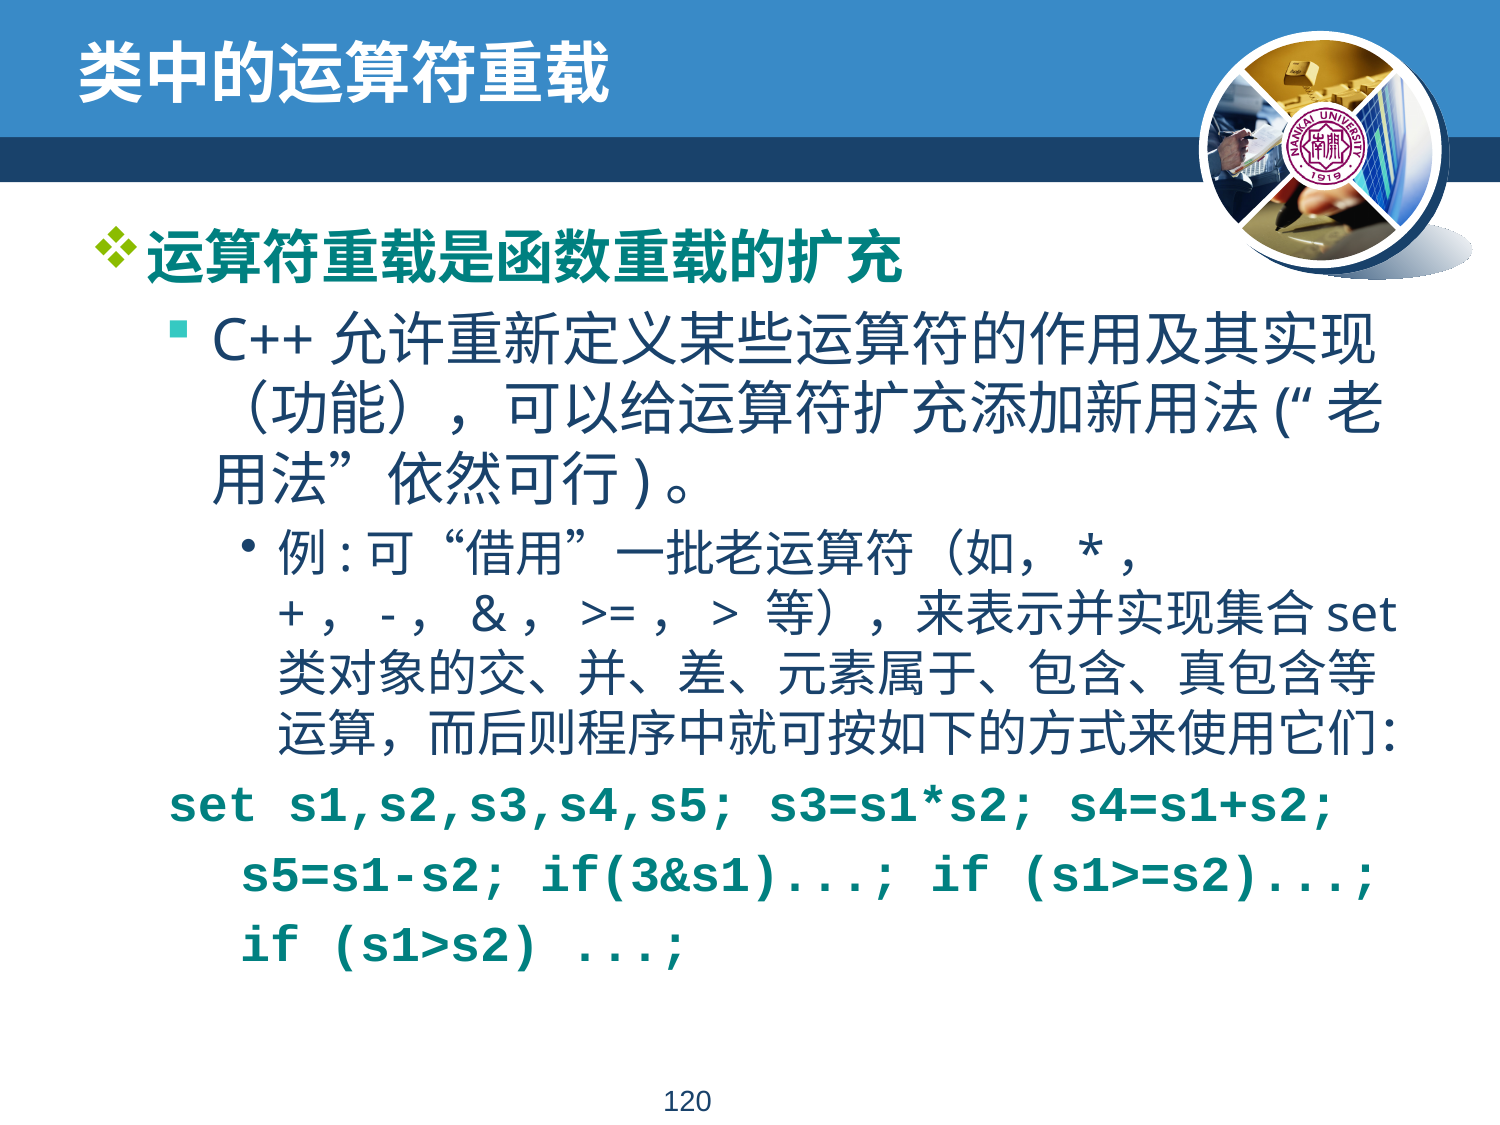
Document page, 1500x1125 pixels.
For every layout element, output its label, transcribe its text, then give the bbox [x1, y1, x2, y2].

slide_number 119 [512, 1074, 863, 1114]
title 类中的运算符重载 [62, 24, 1275, 118]
list 运算符重载是函数重载的扩充 C++允许重新定义某些运算符的作用及其实现（功能），可以给运算符扩充添加新用法(“老用法”依然可行)。 例:可“借用”一批老运算符（如，*，+，-，&，>=，> 等），来表示并实现集合set类对象的交、并、差、元素属于、包含、真包含等运算，而后则程序中就可按如下的方式来使用它们： set s1,s2,s3,s4,s5; s3=s1*s2; s4=s1+s2; s5=s1-s2; if(3&s1)...; if (s1>=s2)...; if (s1>s2) ...; [75, 212, 1442, 1038]
picture [1207, 40, 1433, 212]
